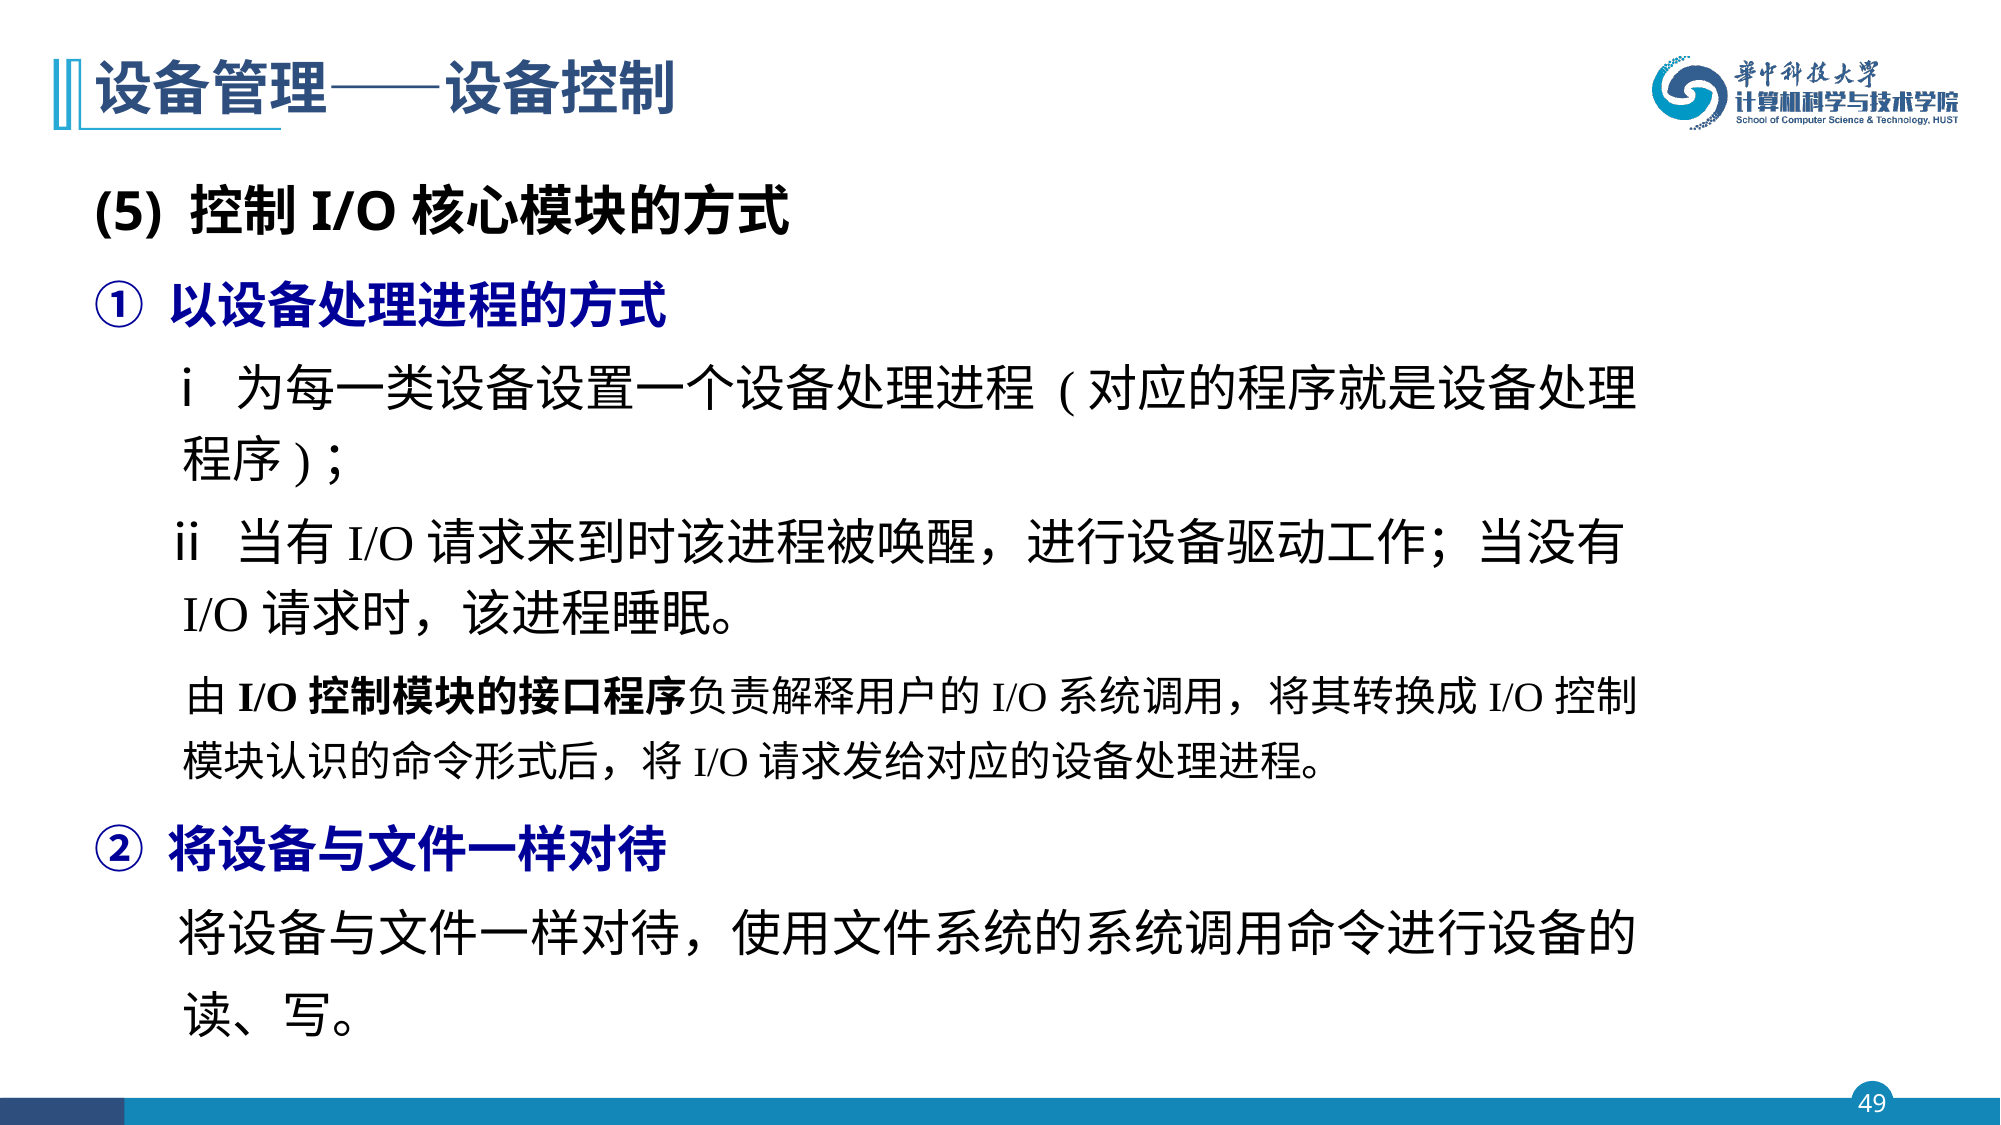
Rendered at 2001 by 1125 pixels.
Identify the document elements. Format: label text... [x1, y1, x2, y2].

picture [1653, 56, 1678, 79]
text_box (5) 控制I/O核心模块的方式 ① 以设备处理进程的方式 ⅰ 为每一类设备设置一个设备处理进程 (对应的程序就是设备处理程序)； ⅱ 当有I/O请求来到时该进程被唤醒，进行设备驱动工作；当没有I/O请求时，该进程睡眠。 由I/O控制模块的接口程序负责解释用户的I/O系统调用，将其转换成I/O控制模块认识的命令形式后，将I/O请求发给对应的设备处理进程。 ② 将设备与文件一样对待 将设备与文件一样对待，使用文件系统的系统调用命令进行设备的读、写。 [79, 136, 1653, 1053]
picture [1653, 56, 1958, 130]
title 设备管理——设备控制 [80, 51, 1653, 136]
